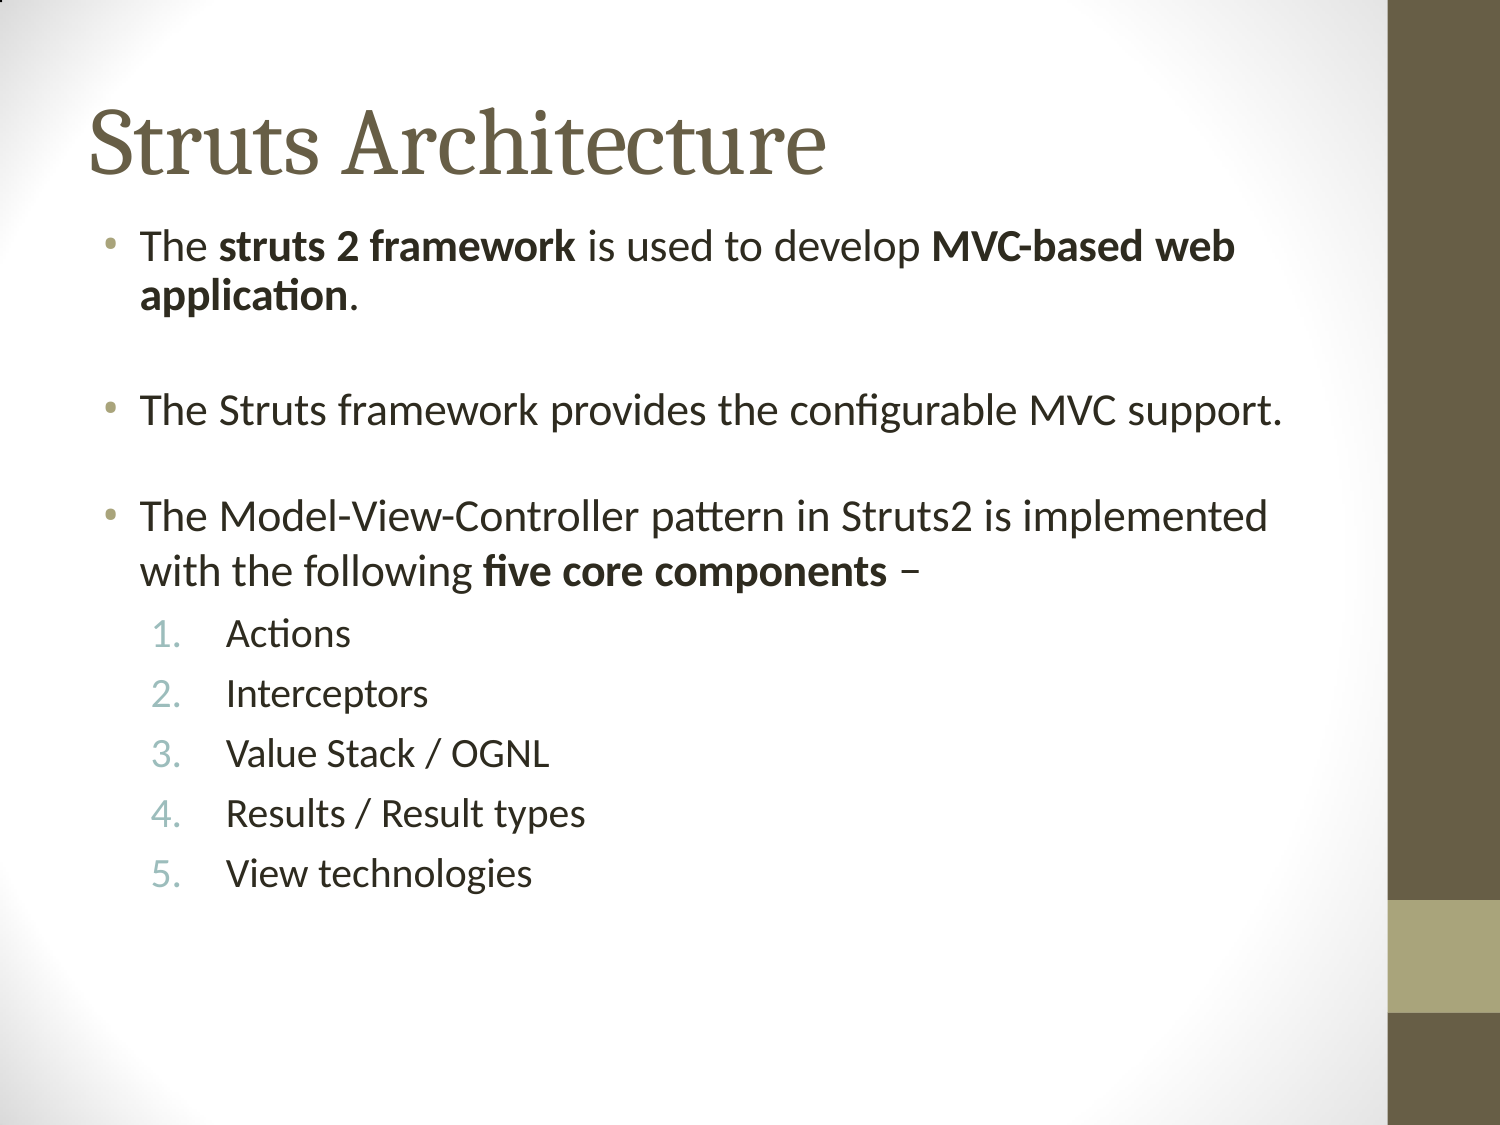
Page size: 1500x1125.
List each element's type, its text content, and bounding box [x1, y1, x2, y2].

picture [0, 0, 1387, 1125]
title Struts Architecture [87, 76, 833, 267]
text_box The struts 2 framework is used to develop MVC-based web application. The Struts framework provides the configurable MVC support. The Model-View-Controller pattern in Struts2 is implemented with the following five core components − Actions Interceptors Value Stack / OGNL Results / Result types View technologies [99, 212, 1305, 946]
